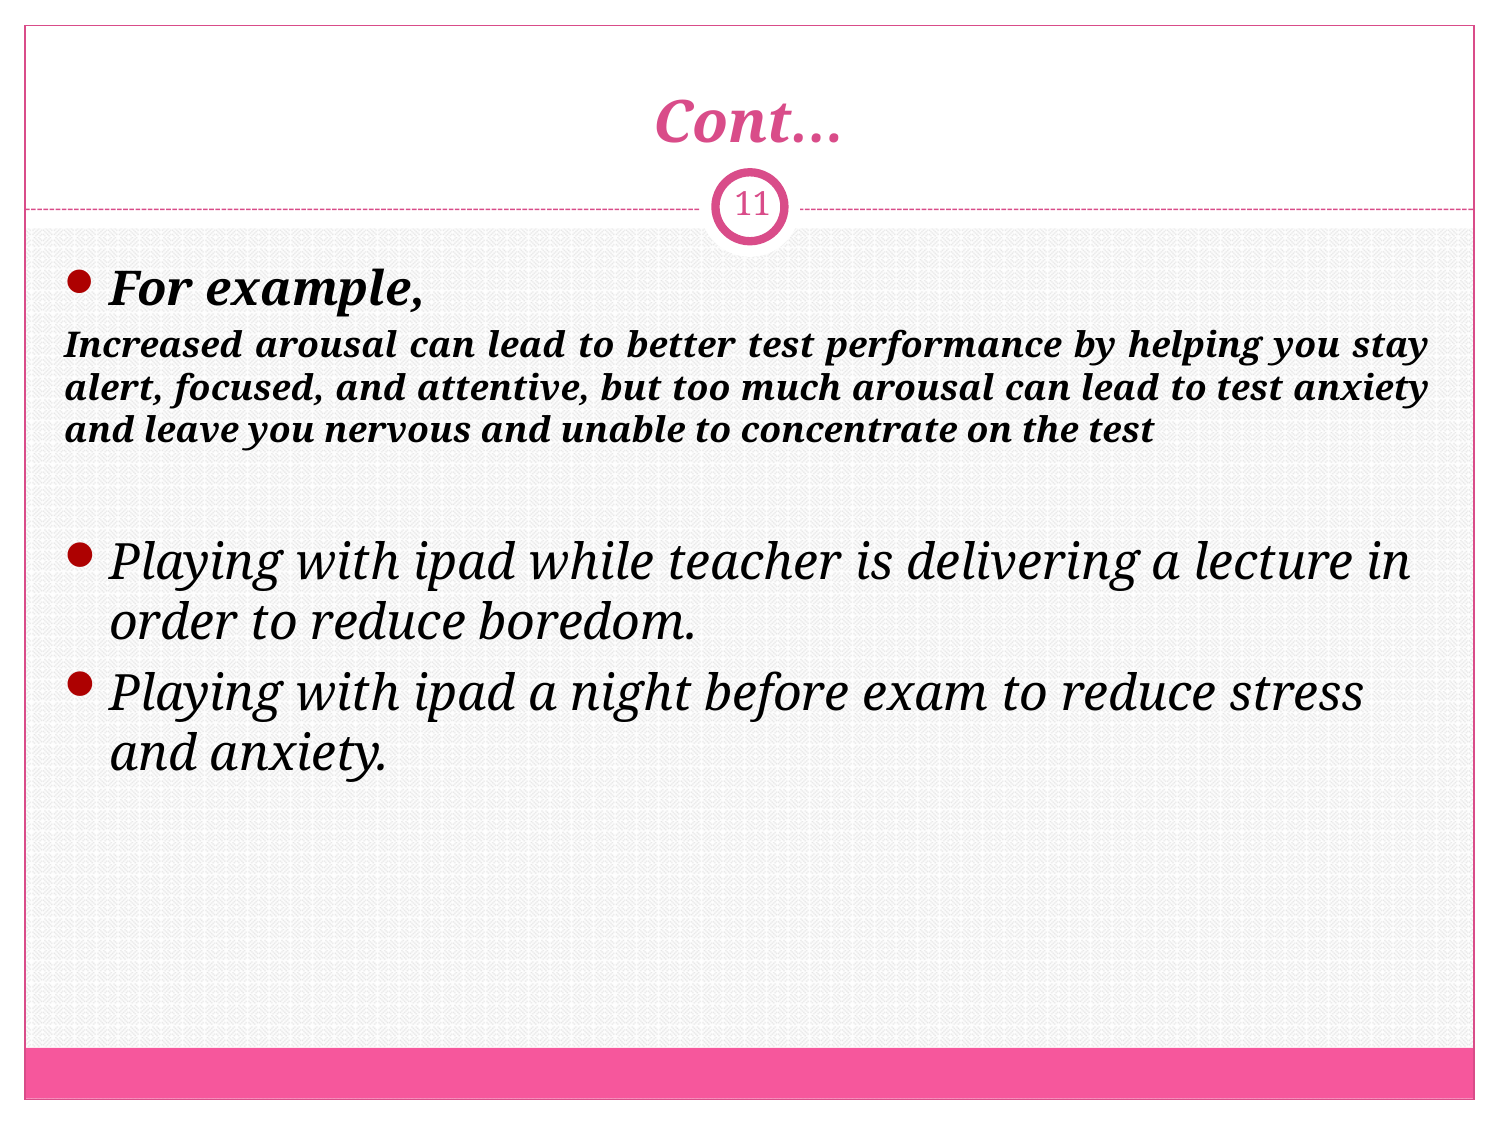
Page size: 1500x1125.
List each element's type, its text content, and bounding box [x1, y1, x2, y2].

title Cont… [49, 37, 1450, 162]
list For example, Increased arousal can lead to better test performance by helping you stay alert, focused, and attentive, but too much arousal can lead to test anxiety and leave you nervous and unable to concentrate on the test Playing with ipad while teacher is delivering a lecture in order to reduce boredom. Playing with ipad a night before exam to reduce stress and anxiety. [49, 250, 1445, 1001]
slide_number 11 [715, 168, 791, 241]
